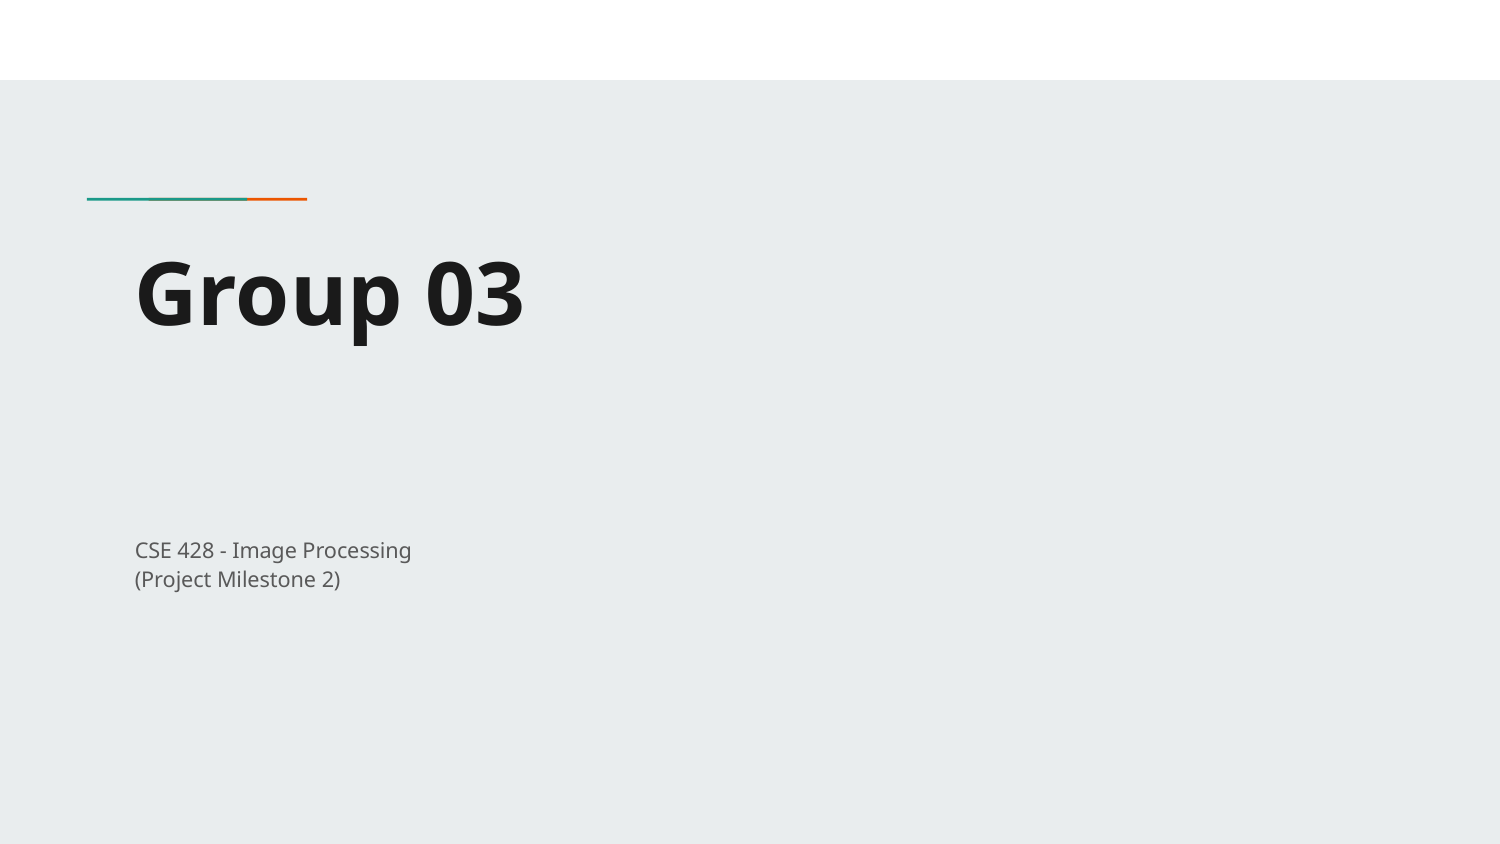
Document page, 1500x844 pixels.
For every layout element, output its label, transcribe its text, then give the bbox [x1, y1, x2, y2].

title Group 03 [119, 216, 1381, 490]
subtitle CSE 428 - Image Processing (Project Milestone 2) [119, 520, 1381, 610]
